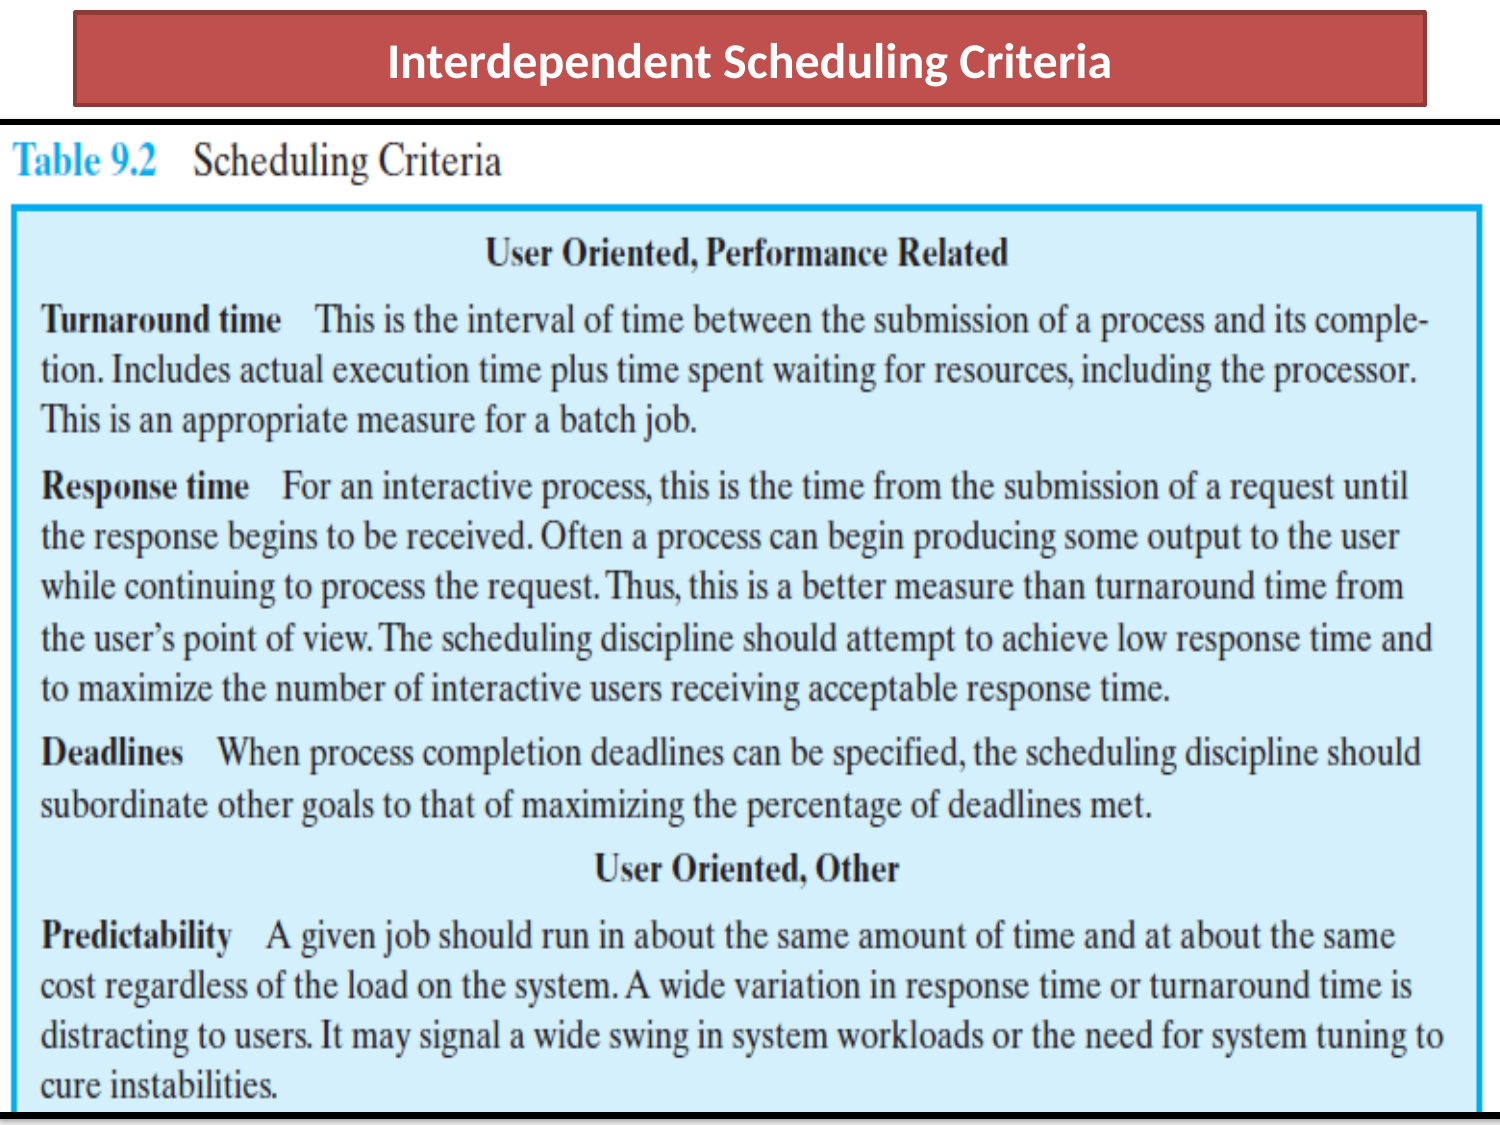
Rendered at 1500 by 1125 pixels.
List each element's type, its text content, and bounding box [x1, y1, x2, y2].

picture [17, 211, 1476, 1113]
picture [0, 124, 1500, 1113]
title Interdependent Scheduling Criteria [73, 10, 1427, 107]
